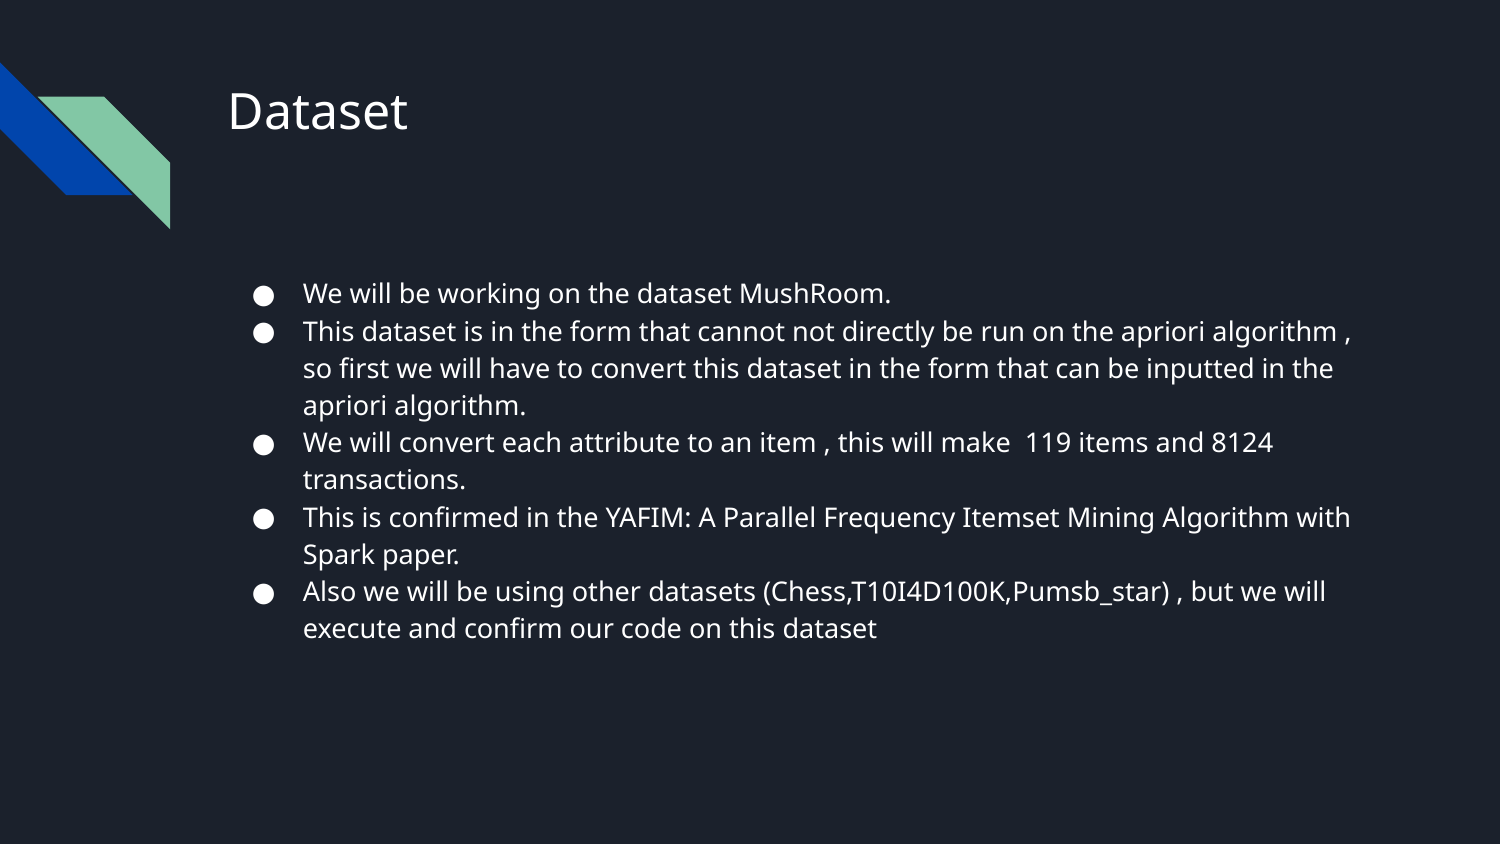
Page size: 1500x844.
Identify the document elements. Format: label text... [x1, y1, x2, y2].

list We will be working on the dataset MushRoom. This dataset is in the form that cannot not directly be run on the apriori algorithm , so first we will have to convert this dataset in the form that can be inputted in the apriori algorithm. We will convert each attribute to an item , this will make 119 items and 8124 transactions. This is confirmed in the YAFIM: A Parallel Frequency Itemset Mining Algorithm with Spark paper. Also we will be using other datasets (Chess,T10I4D100K,Pumsb_star) , but we will execute and confirm our code on this dataset [212, 257, 1368, 735]
title Dataset [212, 64, 1368, 215]
